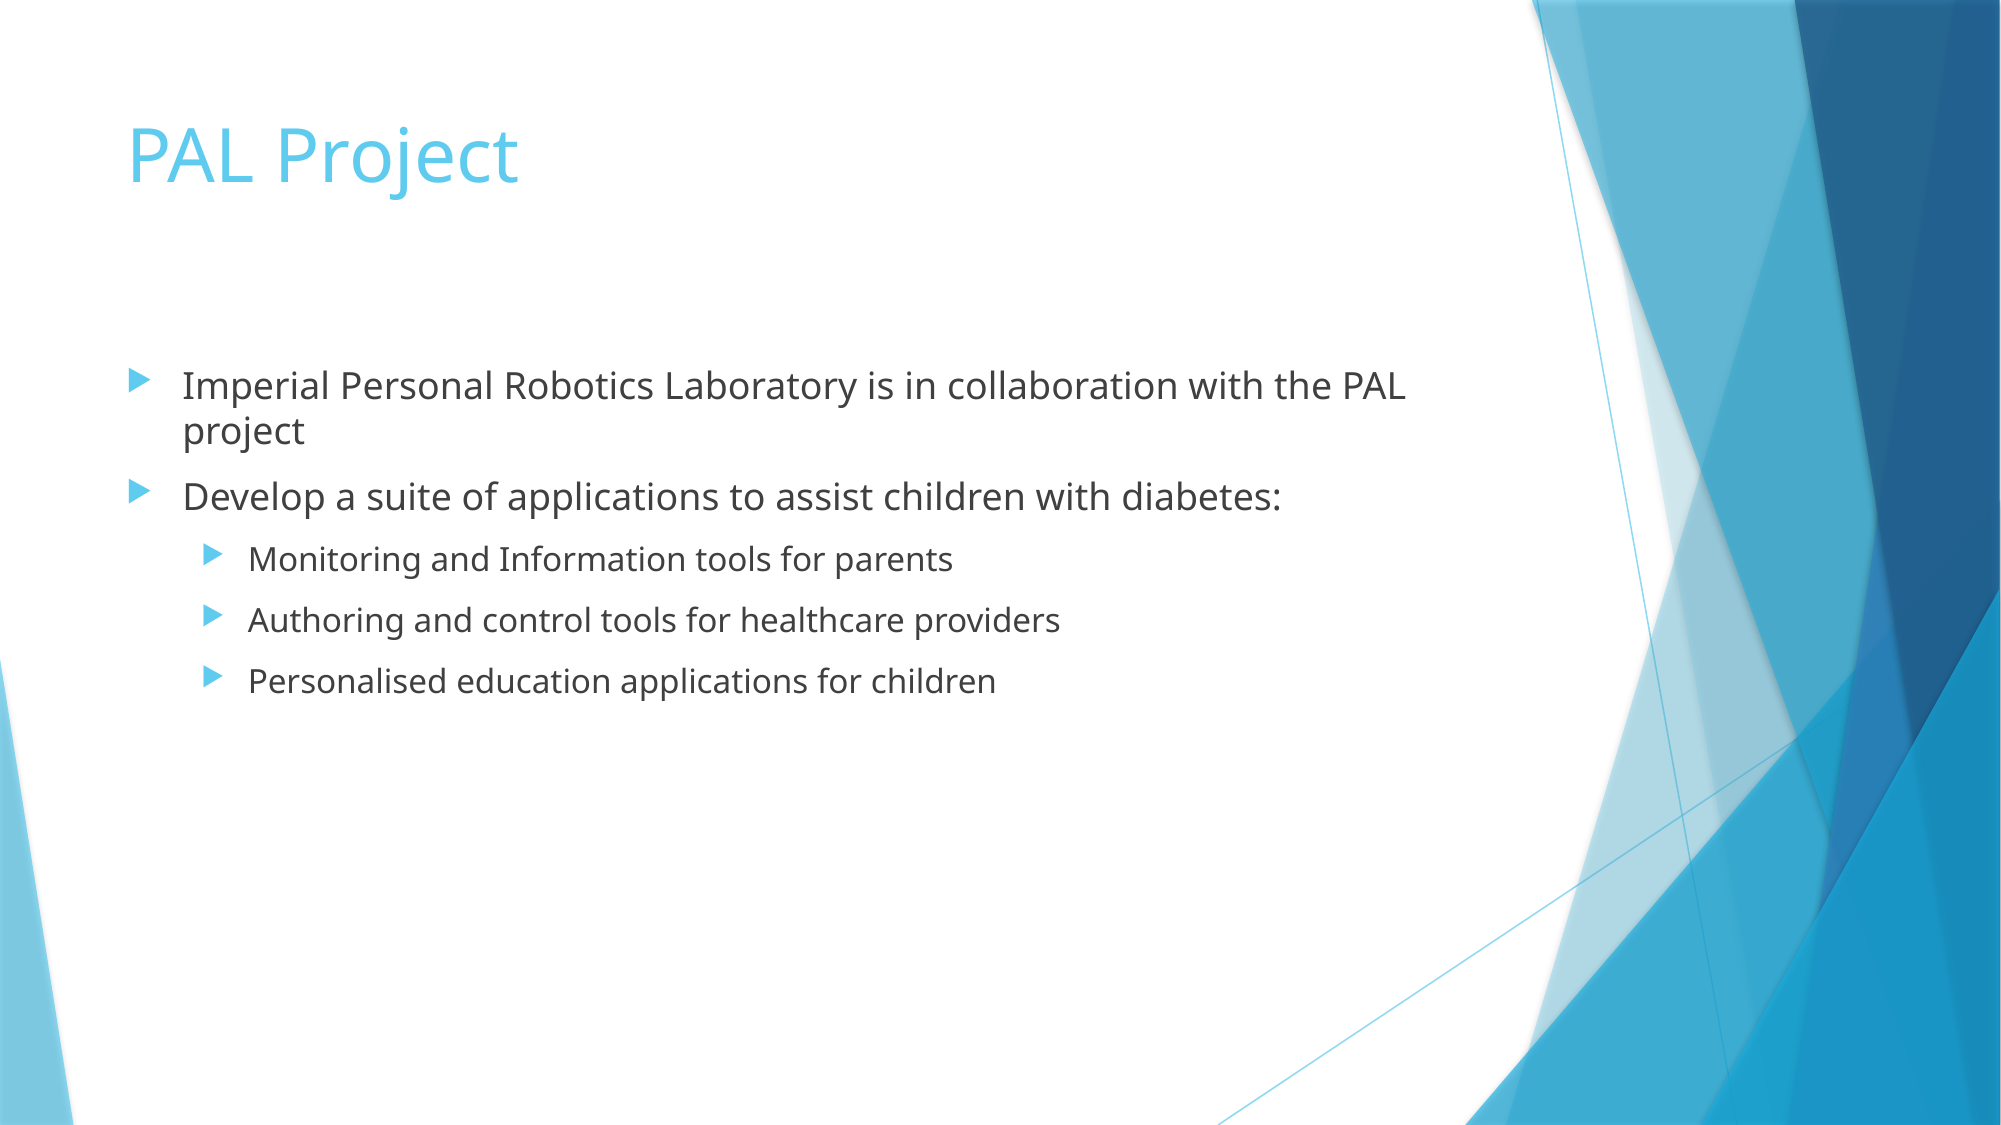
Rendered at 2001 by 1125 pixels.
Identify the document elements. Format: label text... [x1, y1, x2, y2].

title PAL Project [111, 99, 1522, 317]
list Imperial Personal Robotics Laboratory is in collaboration with the PAL project Develop a suite of applications to assist children with diabetes: Monitoring and Information tools for parents Authoring and control tools for healthcare providers Personalised education applications for children [111, 354, 1522, 992]
